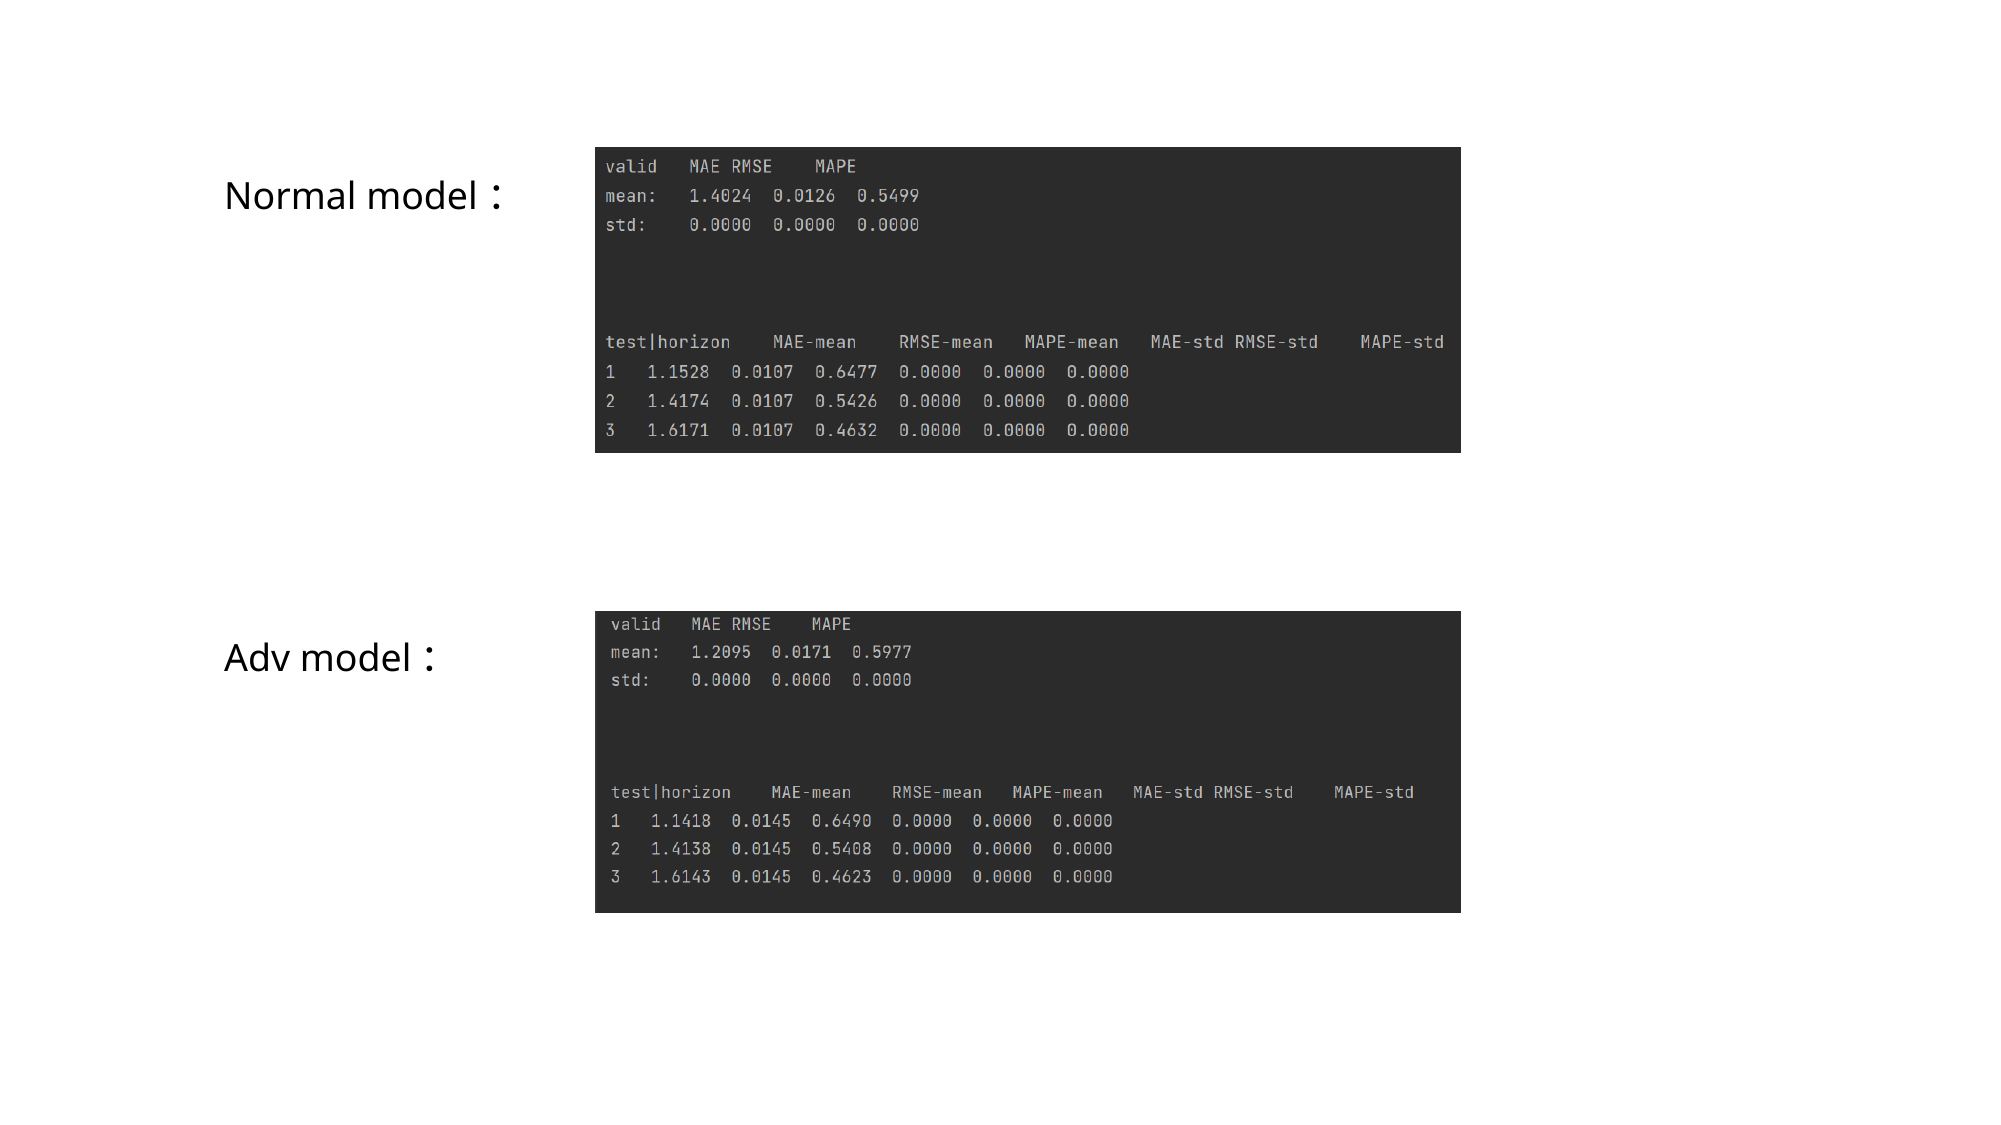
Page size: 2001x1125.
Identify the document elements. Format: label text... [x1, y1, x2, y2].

picture [595, 147, 1461, 453]
text_box Normal model： [209, 164, 595, 225]
picture [595, 611, 1461, 913]
text_box Adv model： [209, 626, 595, 687]
